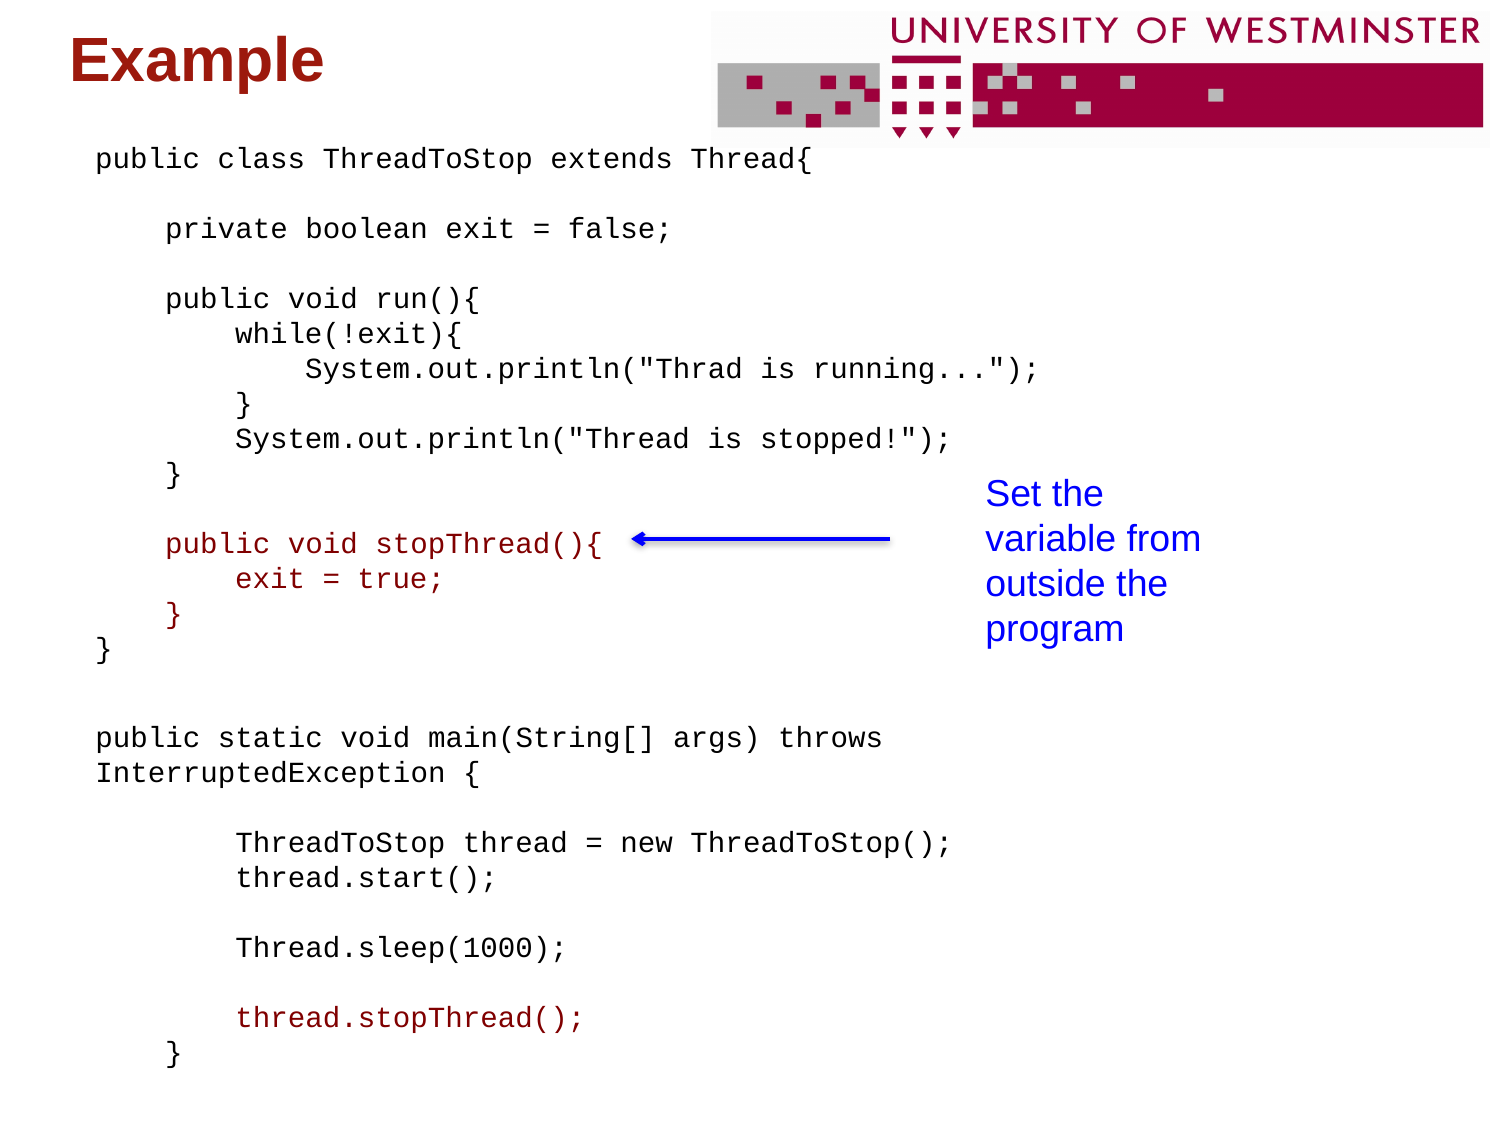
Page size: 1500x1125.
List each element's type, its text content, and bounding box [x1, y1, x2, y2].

title Example [53, 11, 1448, 120]
text_box public static void main(String[] args) throws InterruptedException { ThreadToStop thread = new ThreadToStop(); thread.start(); Thread.sleep(1000); thread.stopThread(); } [80, 710, 1086, 1076]
text_box public class ThreadToStop extends Thread{ private boolean exit = false; public void run(){ while(!exit){ System.out.println("Thrad is running..."); } System.out.println("Thread is stopped!"); } public void stopThread(){ exit = true; } } [80, 132, 1125, 672]
picture [711, 11, 1490, 148]
text_box Set the variable from outside the program [1125, 461, 1246, 657]
